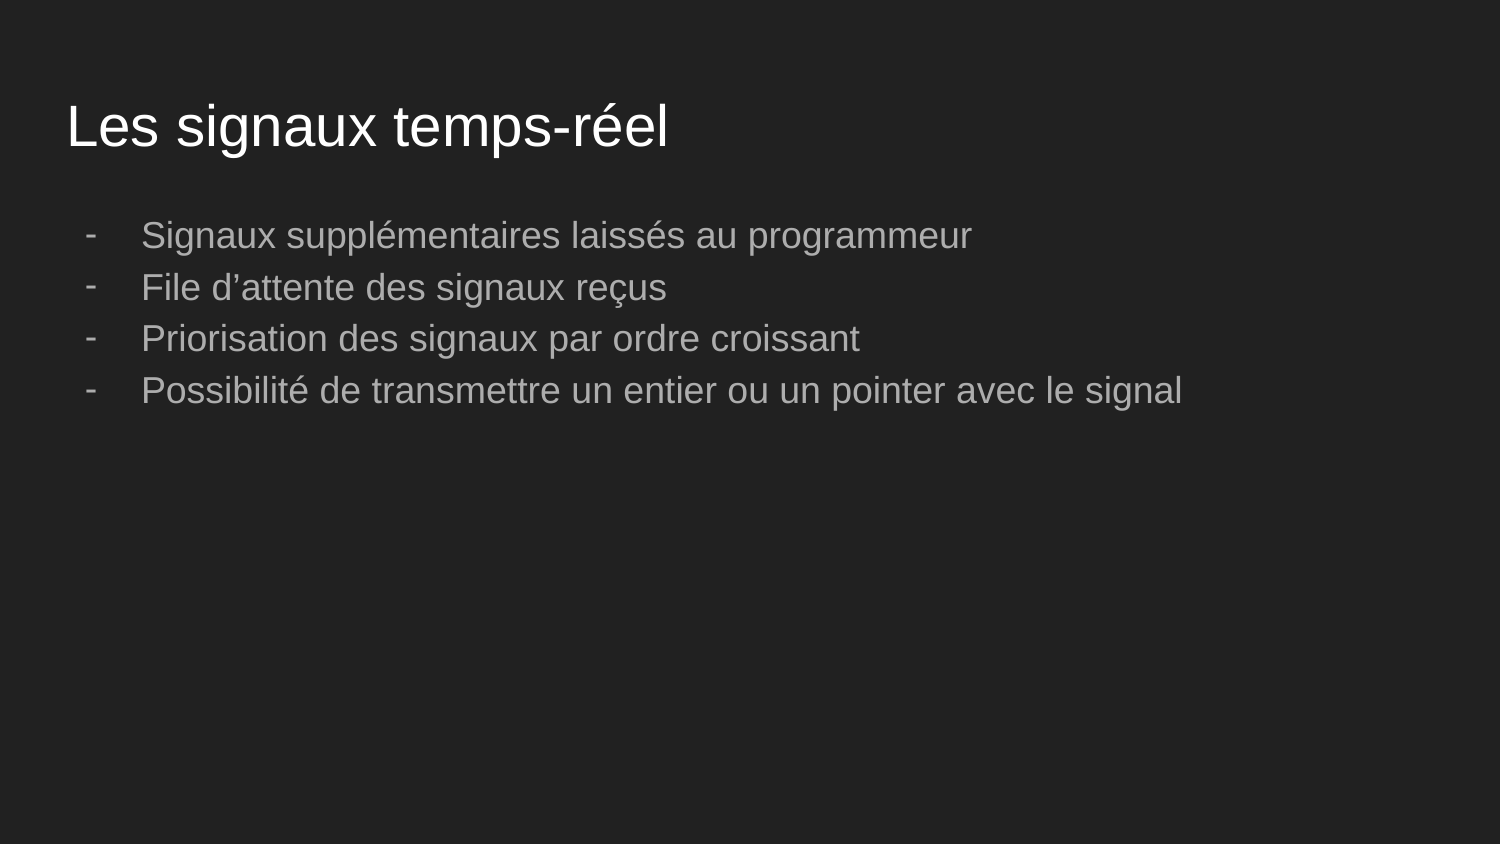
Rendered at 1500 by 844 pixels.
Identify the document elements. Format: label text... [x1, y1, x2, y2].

title Les signaux temps-réel [51, 72, 1449, 167]
list Signaux supplémentaires laissés au programmeur File d’attente des signaux reçus Priorisation des signaux par ordre croissant Possibilité de transmettre un entier ou un pointer avec le signal [51, 189, 1449, 750]
